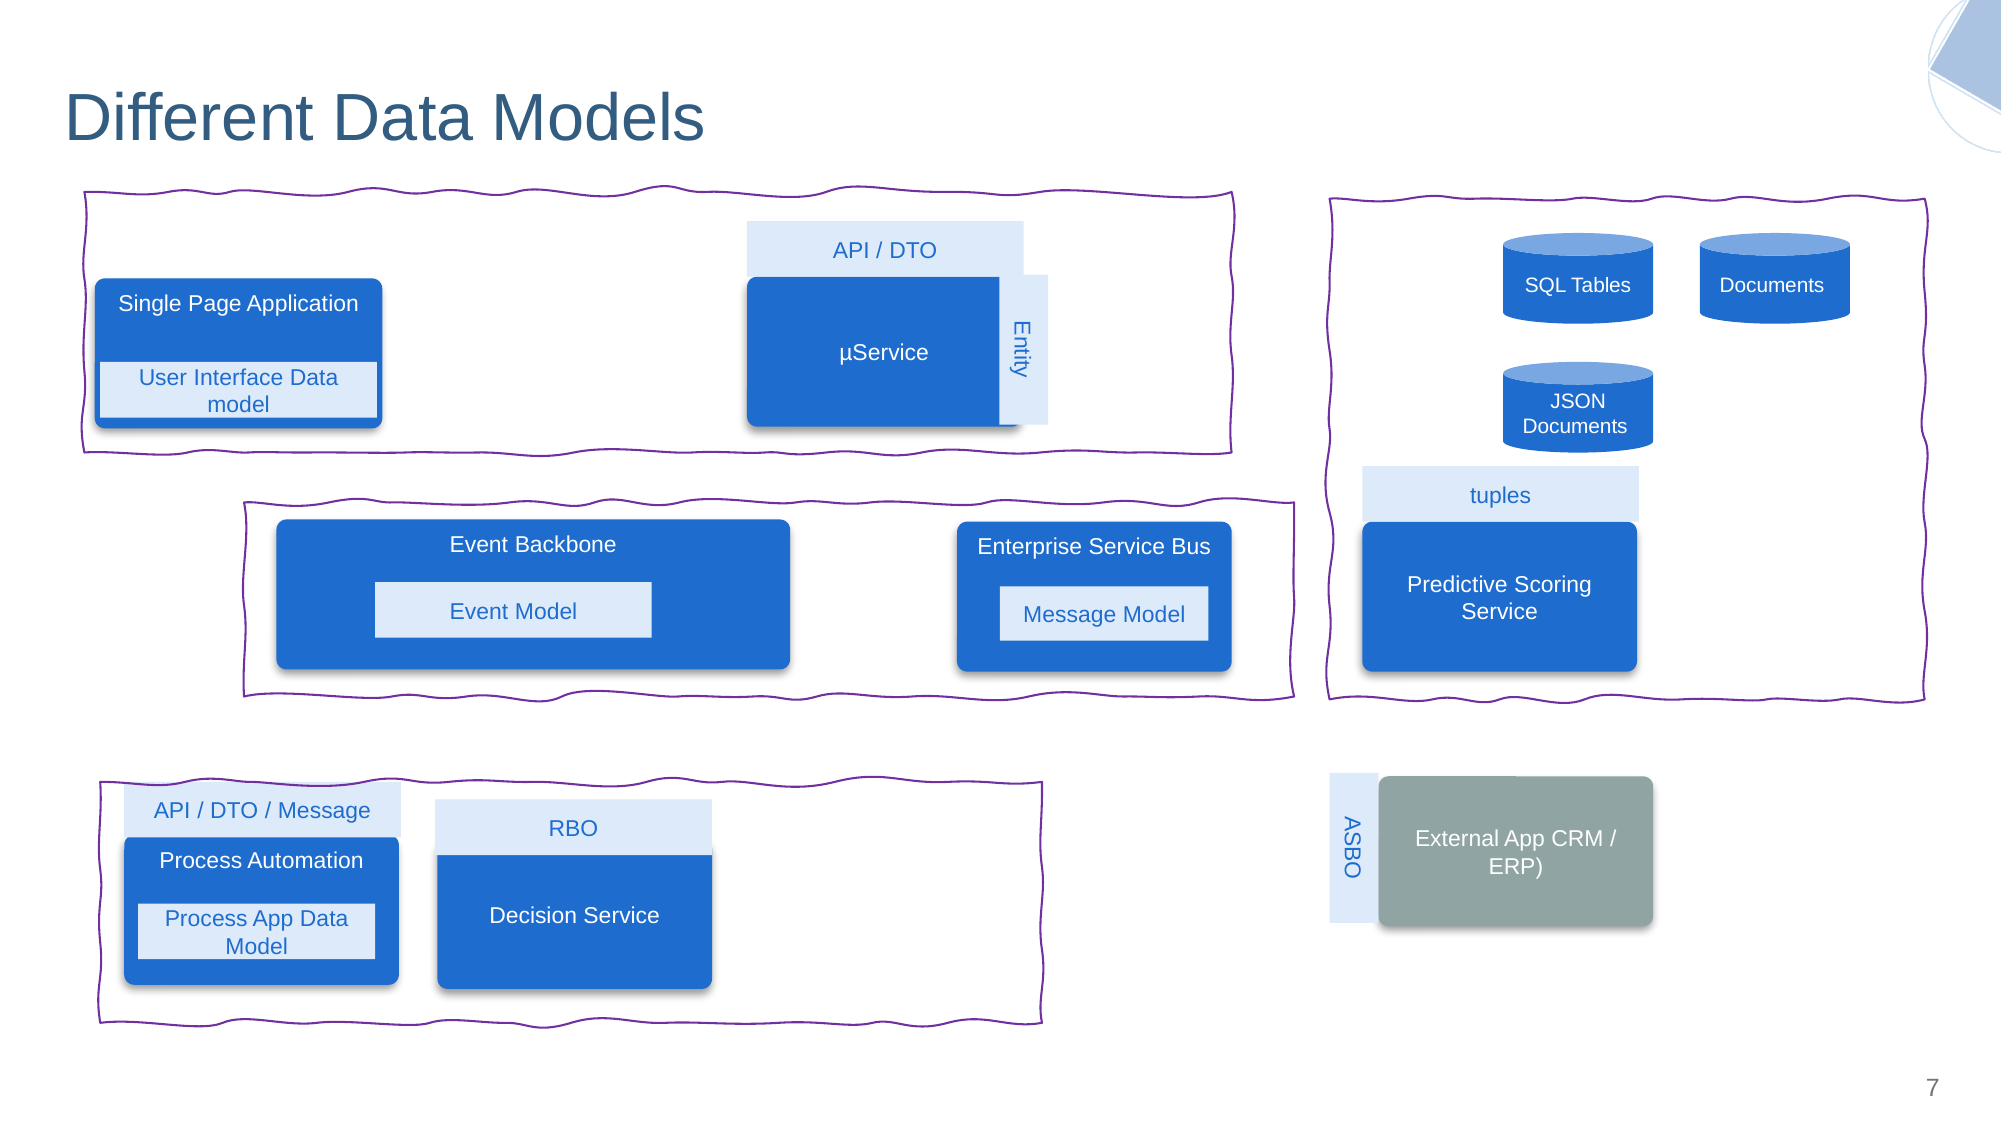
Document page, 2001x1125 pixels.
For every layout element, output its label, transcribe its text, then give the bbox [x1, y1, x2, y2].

text_box [240, 496, 1297, 704]
slide_number 7 [1867, 1056, 1955, 1117]
text_box [1323, 193, 1930, 706]
title Different Data Models [64, 9, 1850, 155]
text_box [79, 184, 1237, 459]
text_box [96, 774, 1046, 1030]
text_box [1362, 465, 1640, 672]
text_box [746, 220, 1049, 427]
text_box ASBO [1327, 771, 1381, 925]
text_box External App CRM / ERP) [1380, 774, 1656, 929]
